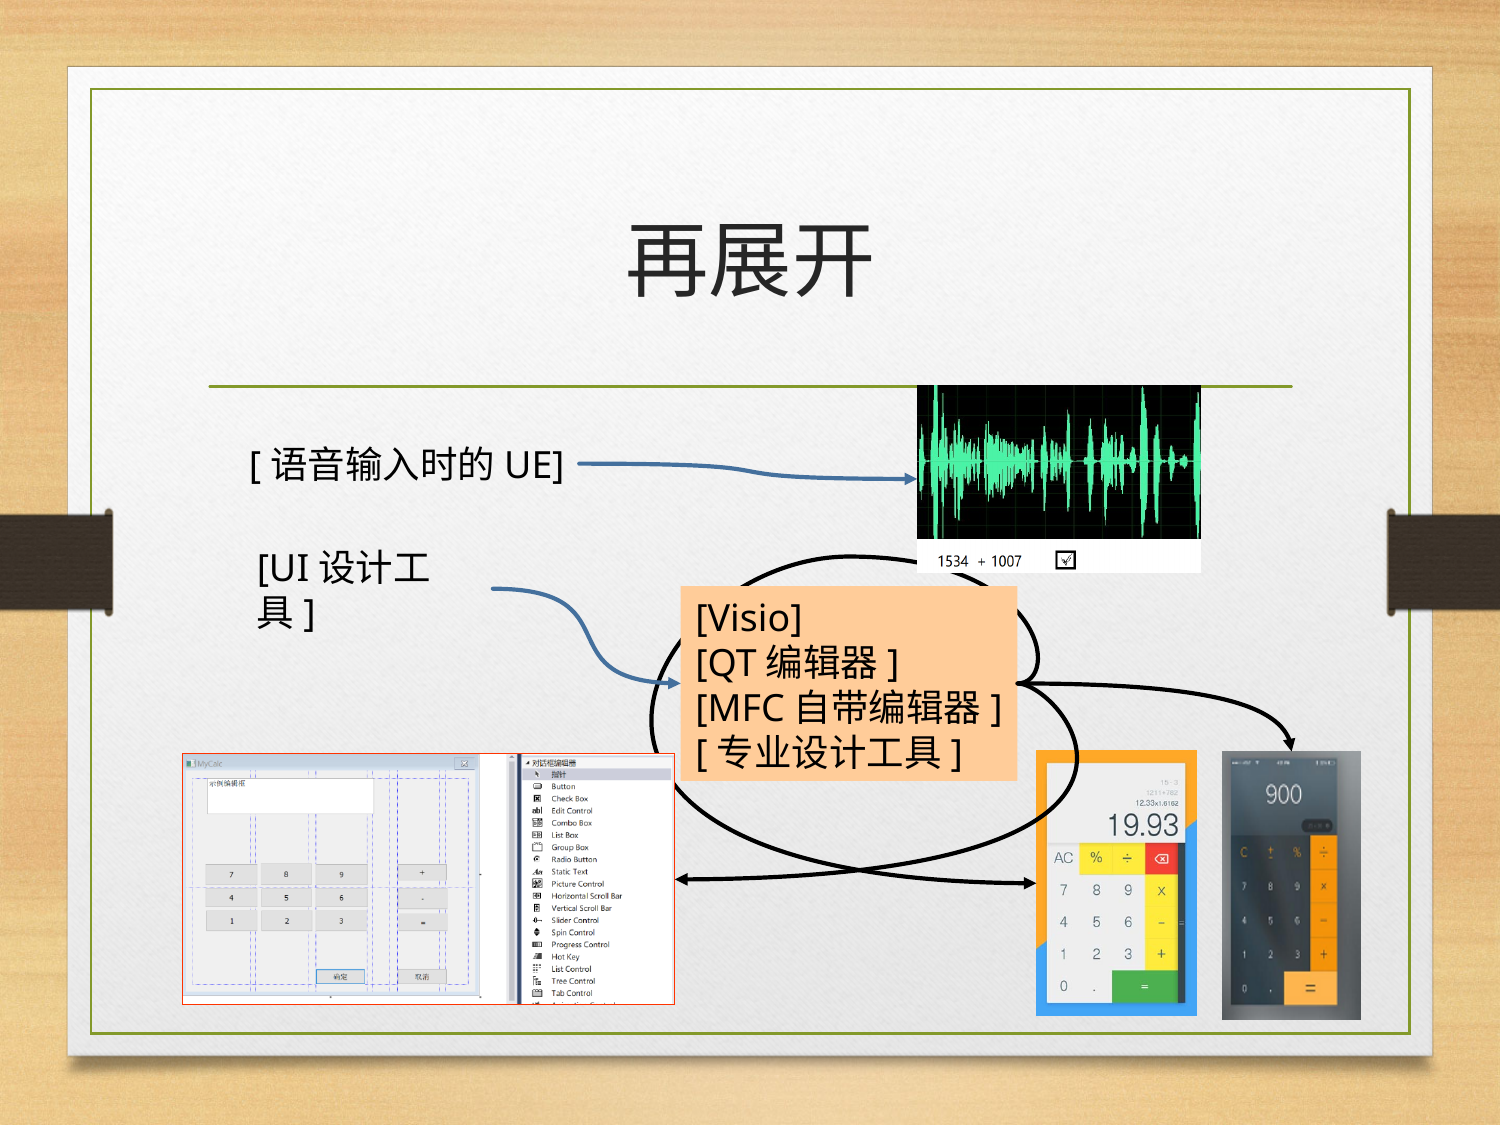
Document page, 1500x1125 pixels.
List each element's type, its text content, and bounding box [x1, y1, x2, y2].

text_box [674, 684, 1011, 880]
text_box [1037, 684, 1292, 752]
picture [0, 0, 1500, 1125]
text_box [1009, 684, 1037, 884]
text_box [571, 463, 918, 480]
title 再展开 [192, 150, 1309, 364]
text_box [Visio] [QT编辑器] [MFC自带编辑器] [专业设计工具] [689, 586, 1018, 684]
text_box [UI设计工具] [242, 536, 493, 642]
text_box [492, 566, 689, 685]
text_box [语音输入时的UE] [234, 433, 580, 494]
